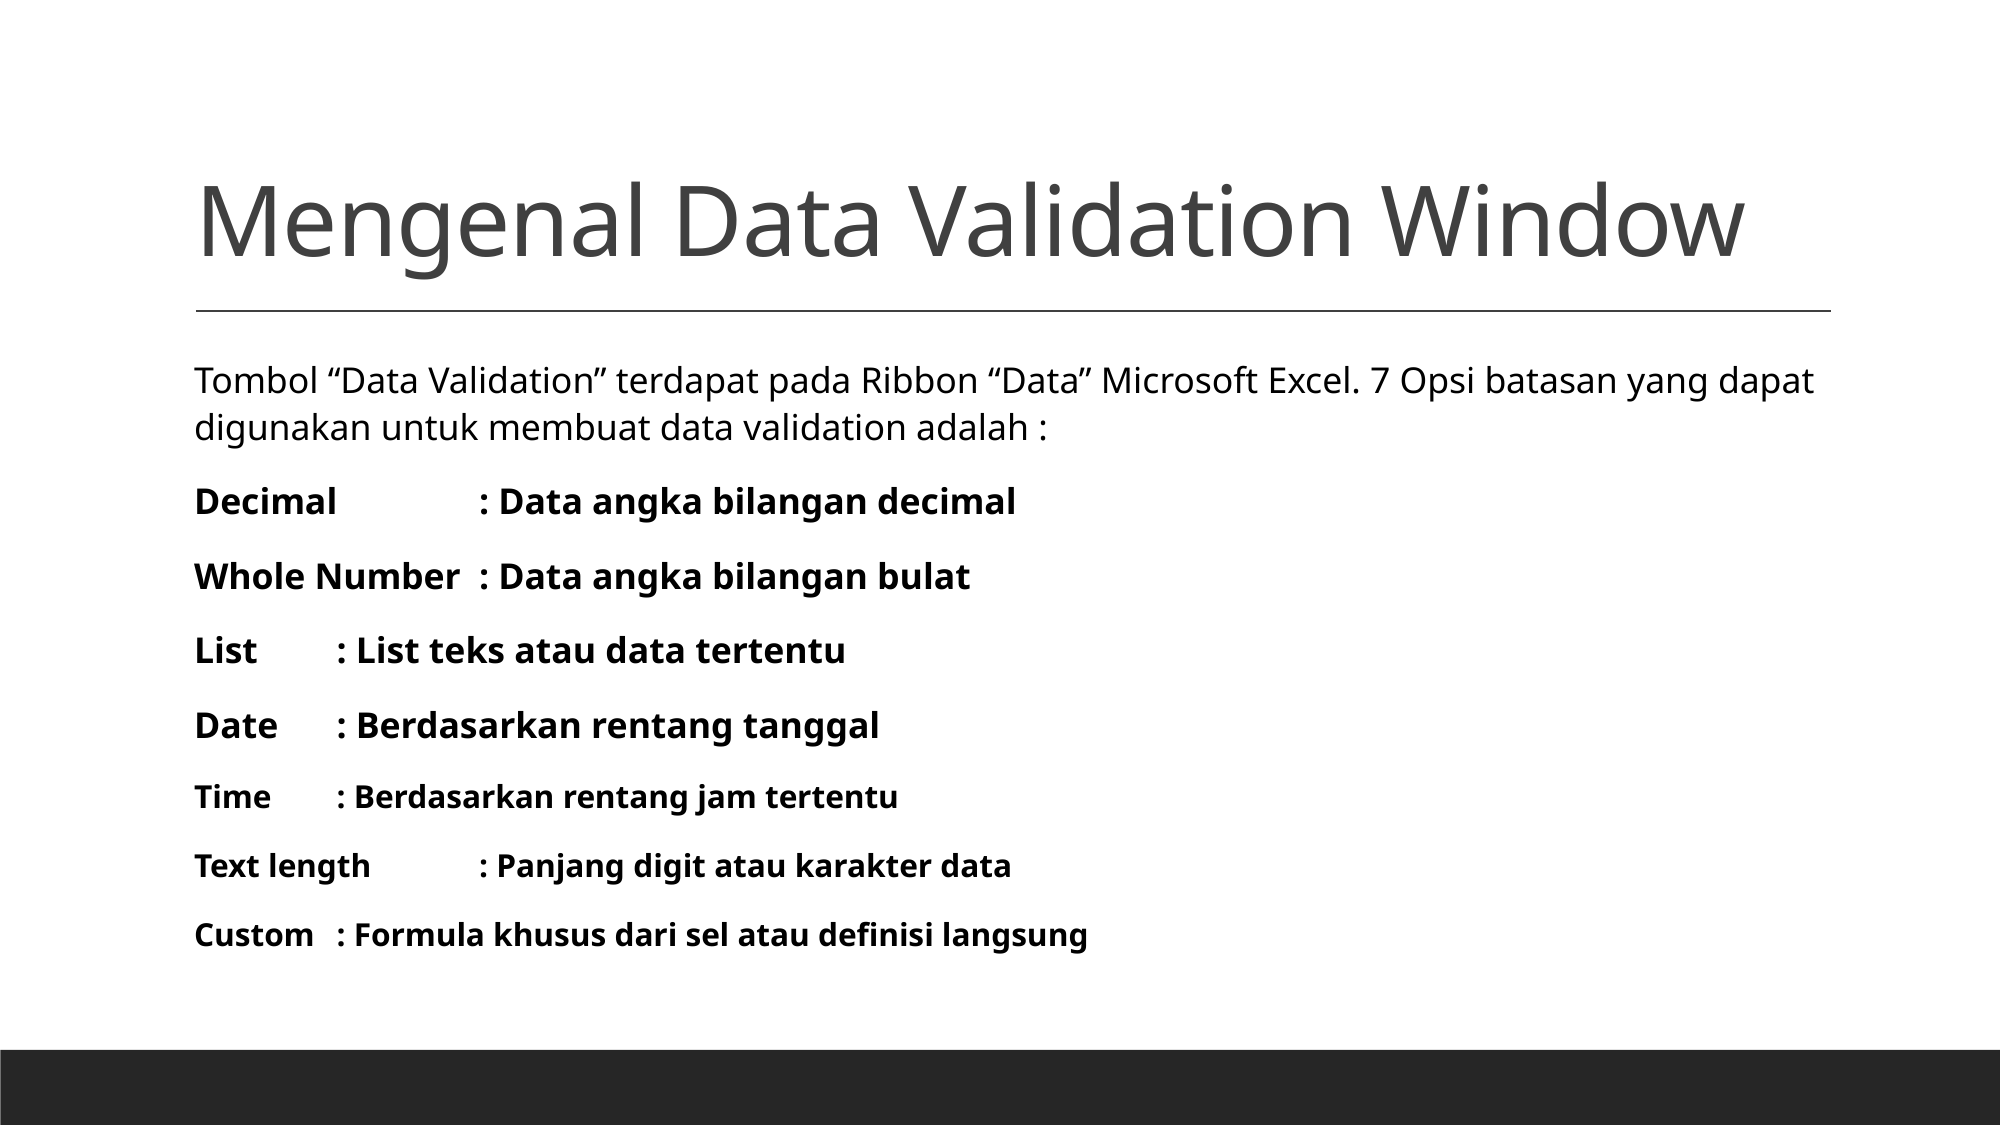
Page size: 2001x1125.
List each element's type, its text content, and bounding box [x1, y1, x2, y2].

list Tombol “Data Validation” terdapat pada Ribbon “Data” Microsoft Excel. 7 Opsi batasan yang dapat digunakan untuk membuat data validation adalah : Decimal : Data angka bilangan decimal Whole Number : Data angka bilangan bulat List : List teks atau data tertentu Date : Berdasarkan rentang tanggal Time : Berdasarkan rentang jam tertentu Text length : Panjang digit atau karakter data Custom : Formula khusus dari sel atau definisi langsung [180, 345, 1830, 963]
title Mengenal Data Validation Window [180, 47, 1830, 285]
